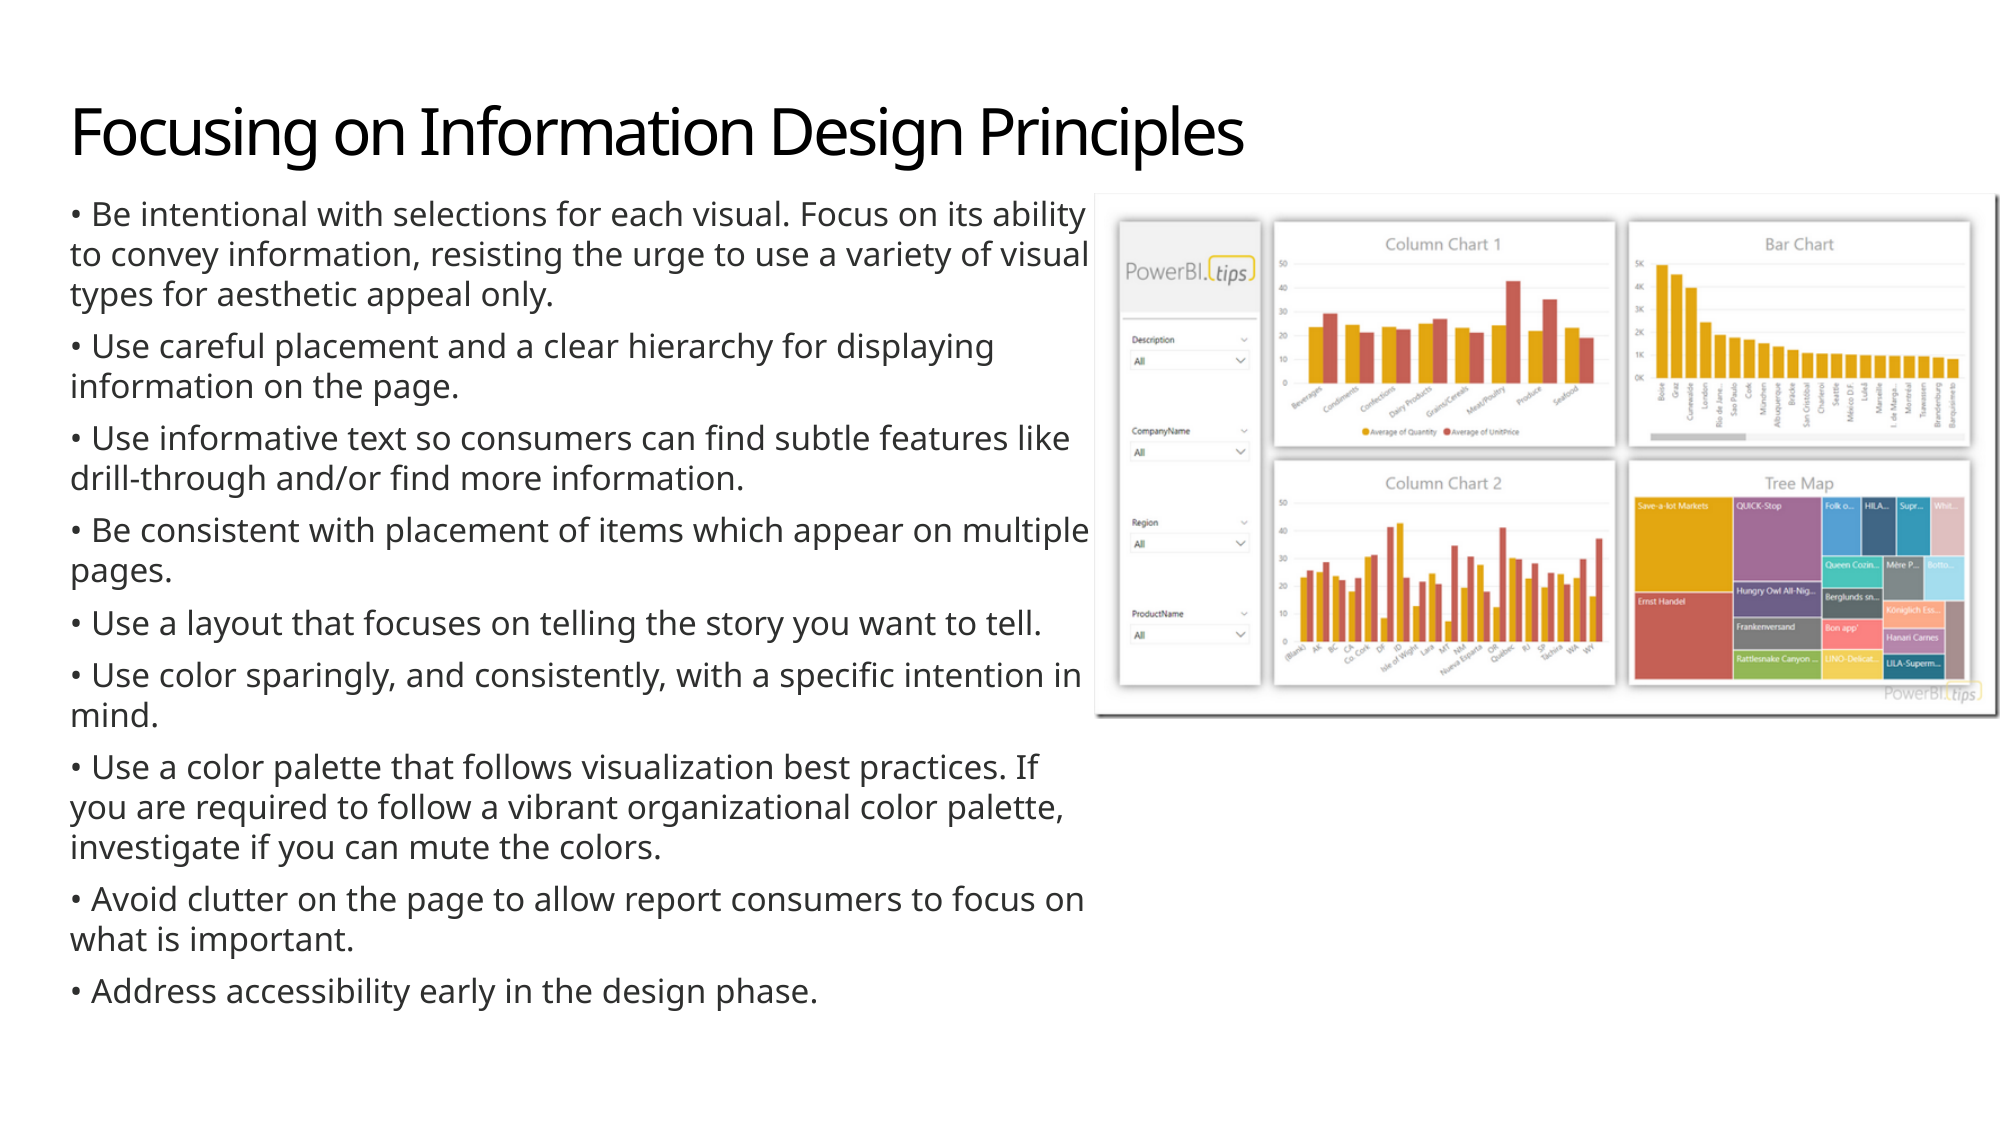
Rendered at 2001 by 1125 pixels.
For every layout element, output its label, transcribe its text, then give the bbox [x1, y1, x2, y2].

picture [1093, 193, 2000, 719]
list • Be intentional with selections for each visual. Focus on its ability to convey information, resisting the urge to use a variety of visual types for aesthetic appeal only. • Use careful placement and a clear hierarchy for displaying information on the page. • Use informative text so consumers can find subtle features like drill-through and/or find more information. • Be consistent with placement of items which appear on multiple pages. • Use a layout that focuses on telling the story you want to tell. • Use color sparingly, and consistently, with a specific intention in mind. • Use a color palette that follows visualization best practices. If you are required to follow a vibrant organizational color palette, investigate if you can mute the colors. • Avoid clutter on the page to allow report consumers to focus on what is important. • Address accessibility early in the design phase. [69, 194, 1095, 1014]
title Focusing on Information Design Principles [69, 72, 1930, 194]
